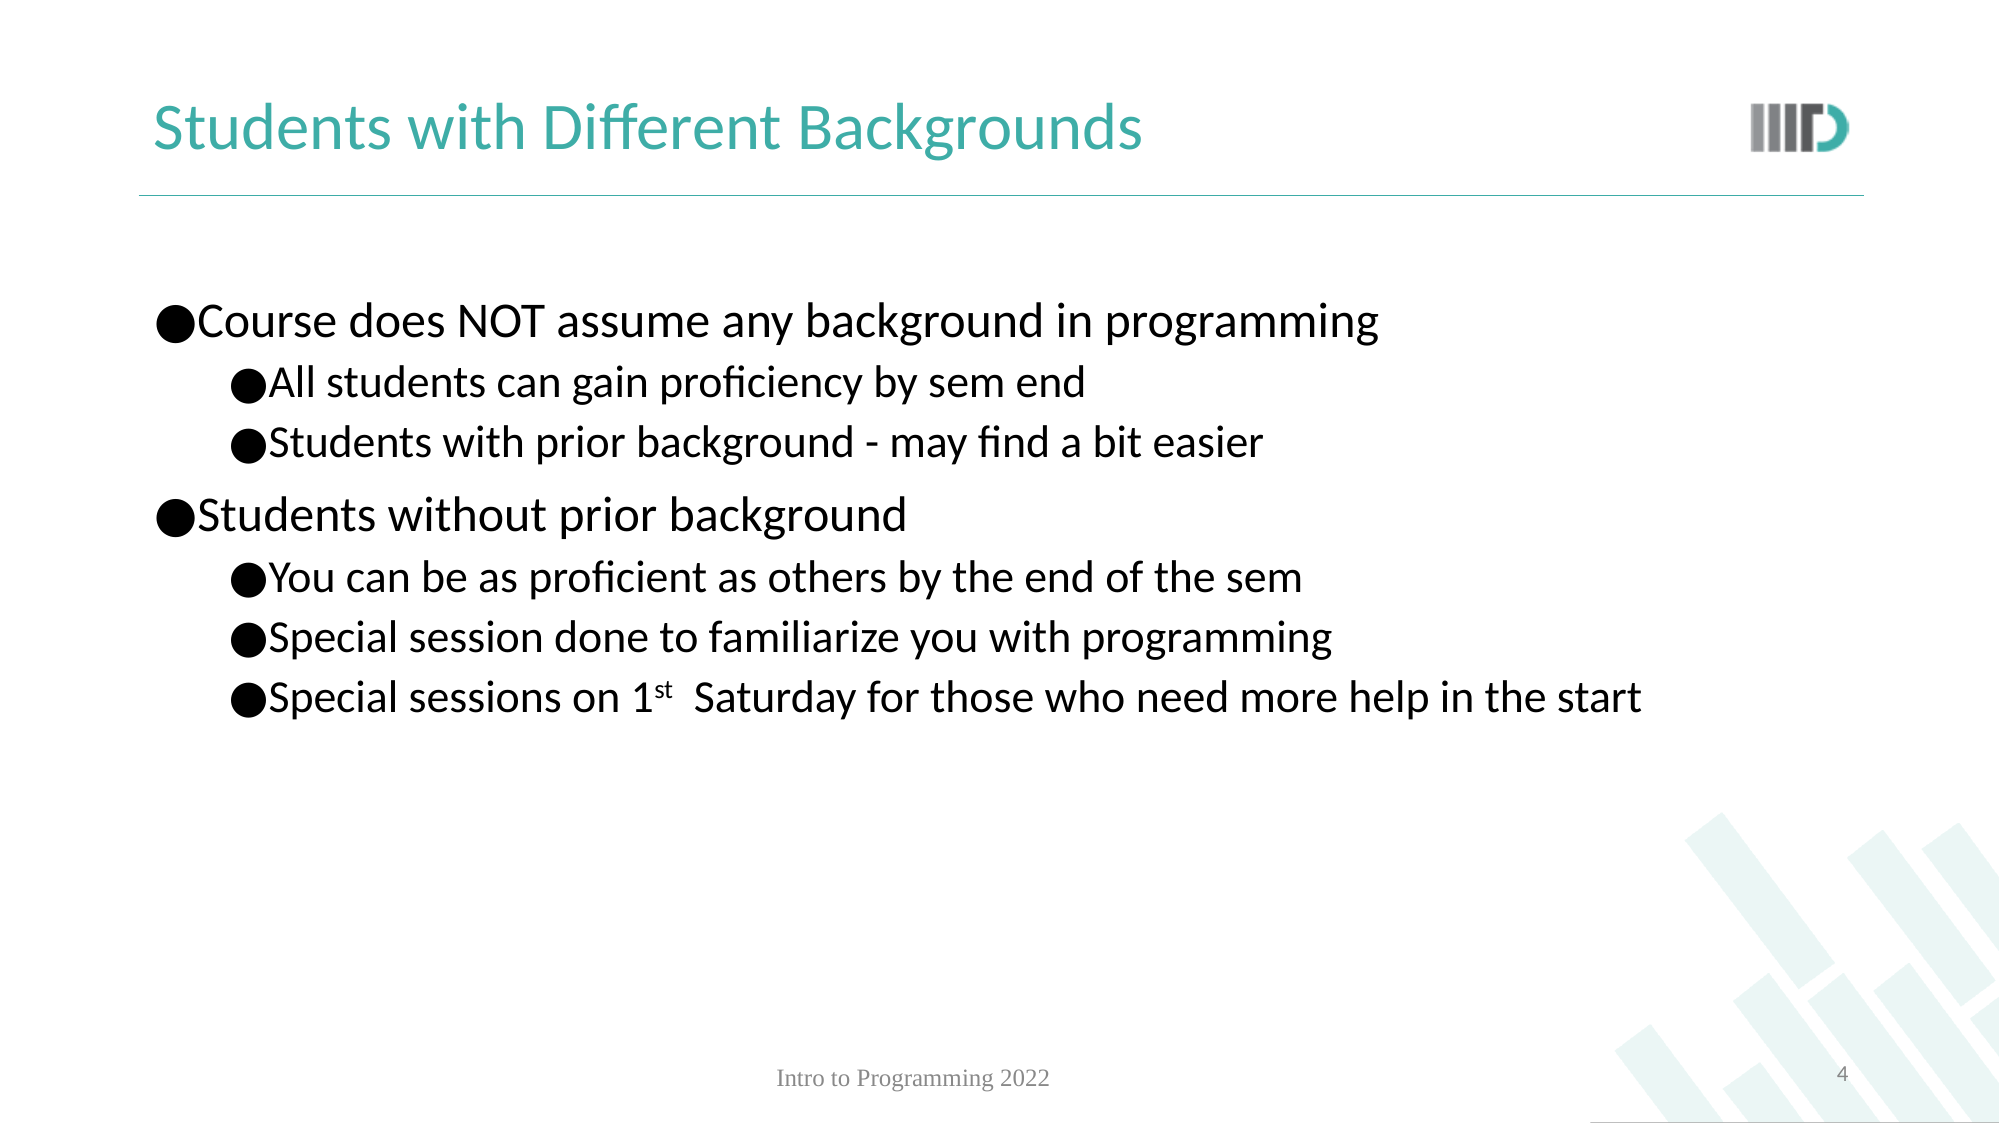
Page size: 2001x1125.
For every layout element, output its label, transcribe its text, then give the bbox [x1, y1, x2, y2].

list Course does NOT assume any background in programming All students can gain proficiency by sem end Students with prior background - may find a bit easier Students without prior background You can be as proficient as others by the end of the sem Special session done to familiarize you with programming Special sessions on 1st Saturday for those who need more help in the start [138, 226, 1864, 1014]
title Students with Different Backgrounds [138, 60, 1689, 196]
text_box Intro to Programming 2022 [675, 1046, 1151, 1107]
picture [1590, 785, 2000, 1125]
picture [1732, 91, 1864, 165]
slide_number ‹#› [1413, 1042, 1864, 1103]
